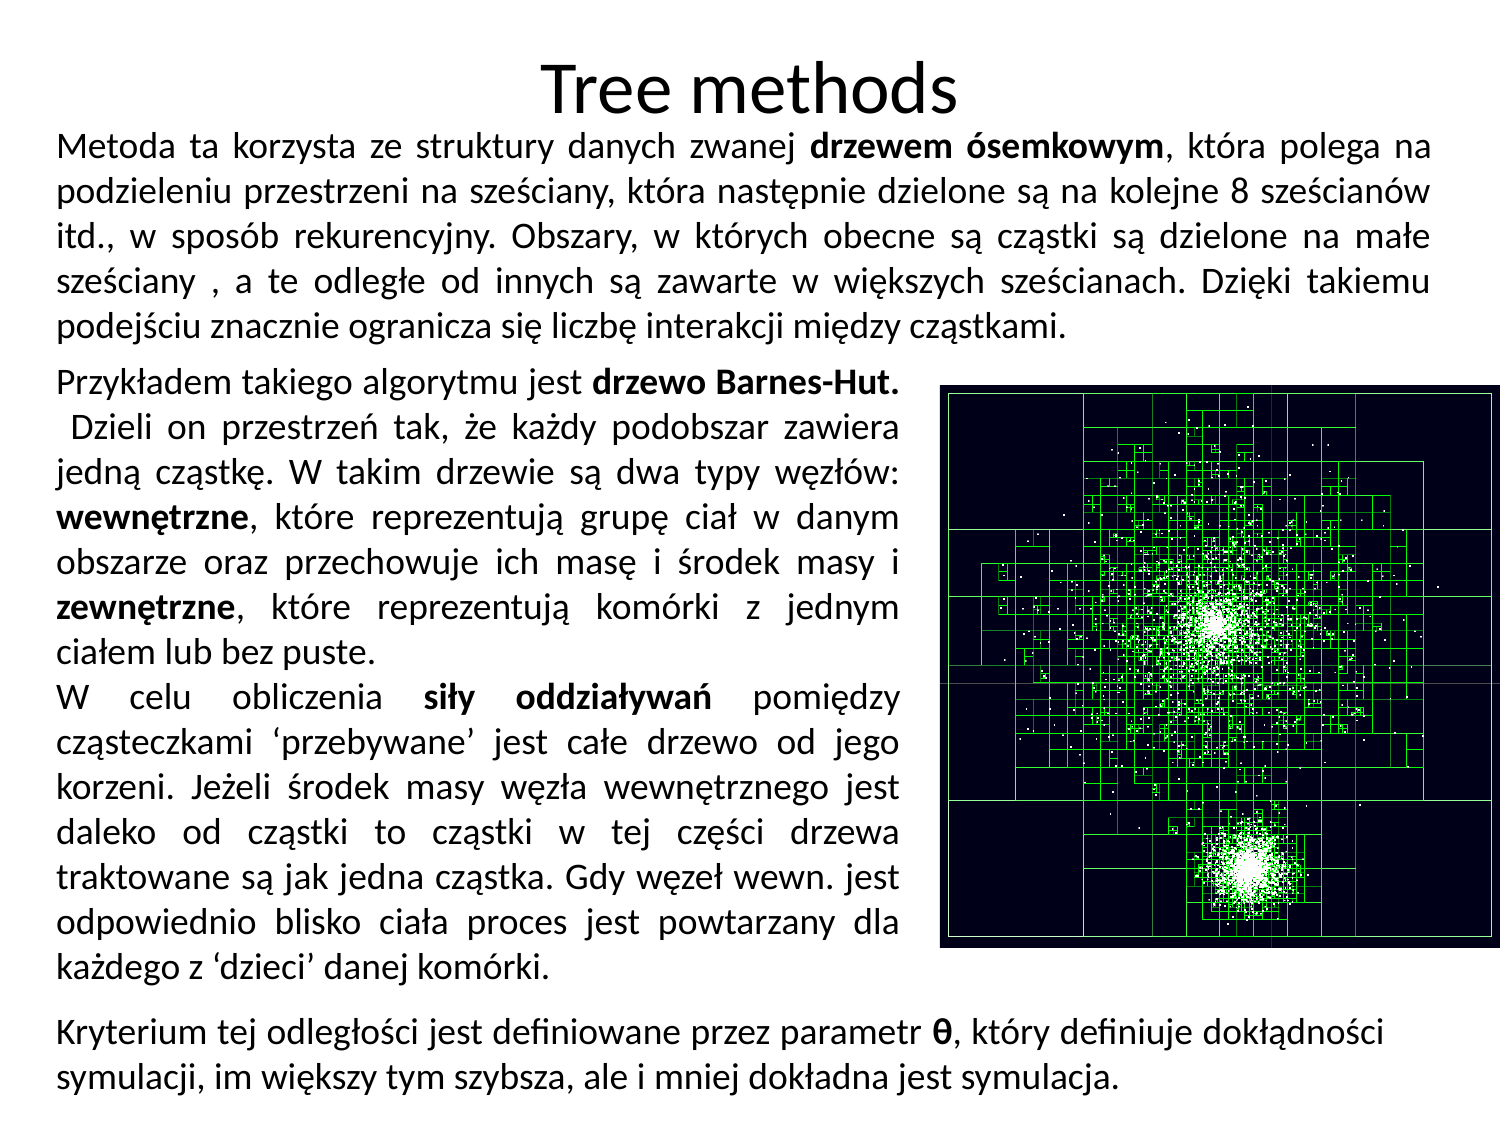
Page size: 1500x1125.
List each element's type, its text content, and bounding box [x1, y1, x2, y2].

text_box Tree methods [112, 30, 1388, 113]
text_box Przykładem takiego algorytmu jest drzewo Barnes-Hut. Dzieli on przestrzeń tak, że każdy podobszar zawiera jedną cząstkę. W takim drzewie są dwa typy węzłów: wewnętrzne, które reprezentują grupę ciał w danym obszarze oraz przechowuje ich masę i środek masy i zewnętrzne, które reprezentują komórki z jednym ciałem lub bez puste. W celu obliczenia siły oddziaływań pomiędzy cząsteczkami ‘przebywane’ jest całe drzewo od jego korzeni. Jeżeli środek masy węzła wewnętrznego jest daleko od cząstki to cząstki w tej części drzewa traktowane są jak jedna cząstka. Gdy węzeł wewn. jest odpowiednio blisko ciała proces jest powtarzany dla każdego z ‘dzieci’ danej komórki. [41, 349, 916, 995]
picture [939, 385, 1500, 949]
text_box Kryterium tej odległości jest definiowane przez parametr θ, który definiuje dokłądności symulacji, im większy tym szybsza, ale i mniej dokładna jest symulacja. [41, 999, 1400, 1105]
text_box Metoda ta korzysta ze struktury danych zwanej drzewem ósemkowym, która polega na podzieleniu przestrzeni na sześciany, która następnie dzielone są na kolejne 8 sześcianów itd., w sposób rekurencyjny. Obszary, w których obecne są cząstki są dzielone na małe sześciany , a te odległe od innych są zawarte w większych sześcianach. Dzięki takiemu podejściu znacznie ogranicza się liczbę interakcji między cząstkami. [41, 113, 1447, 399]
